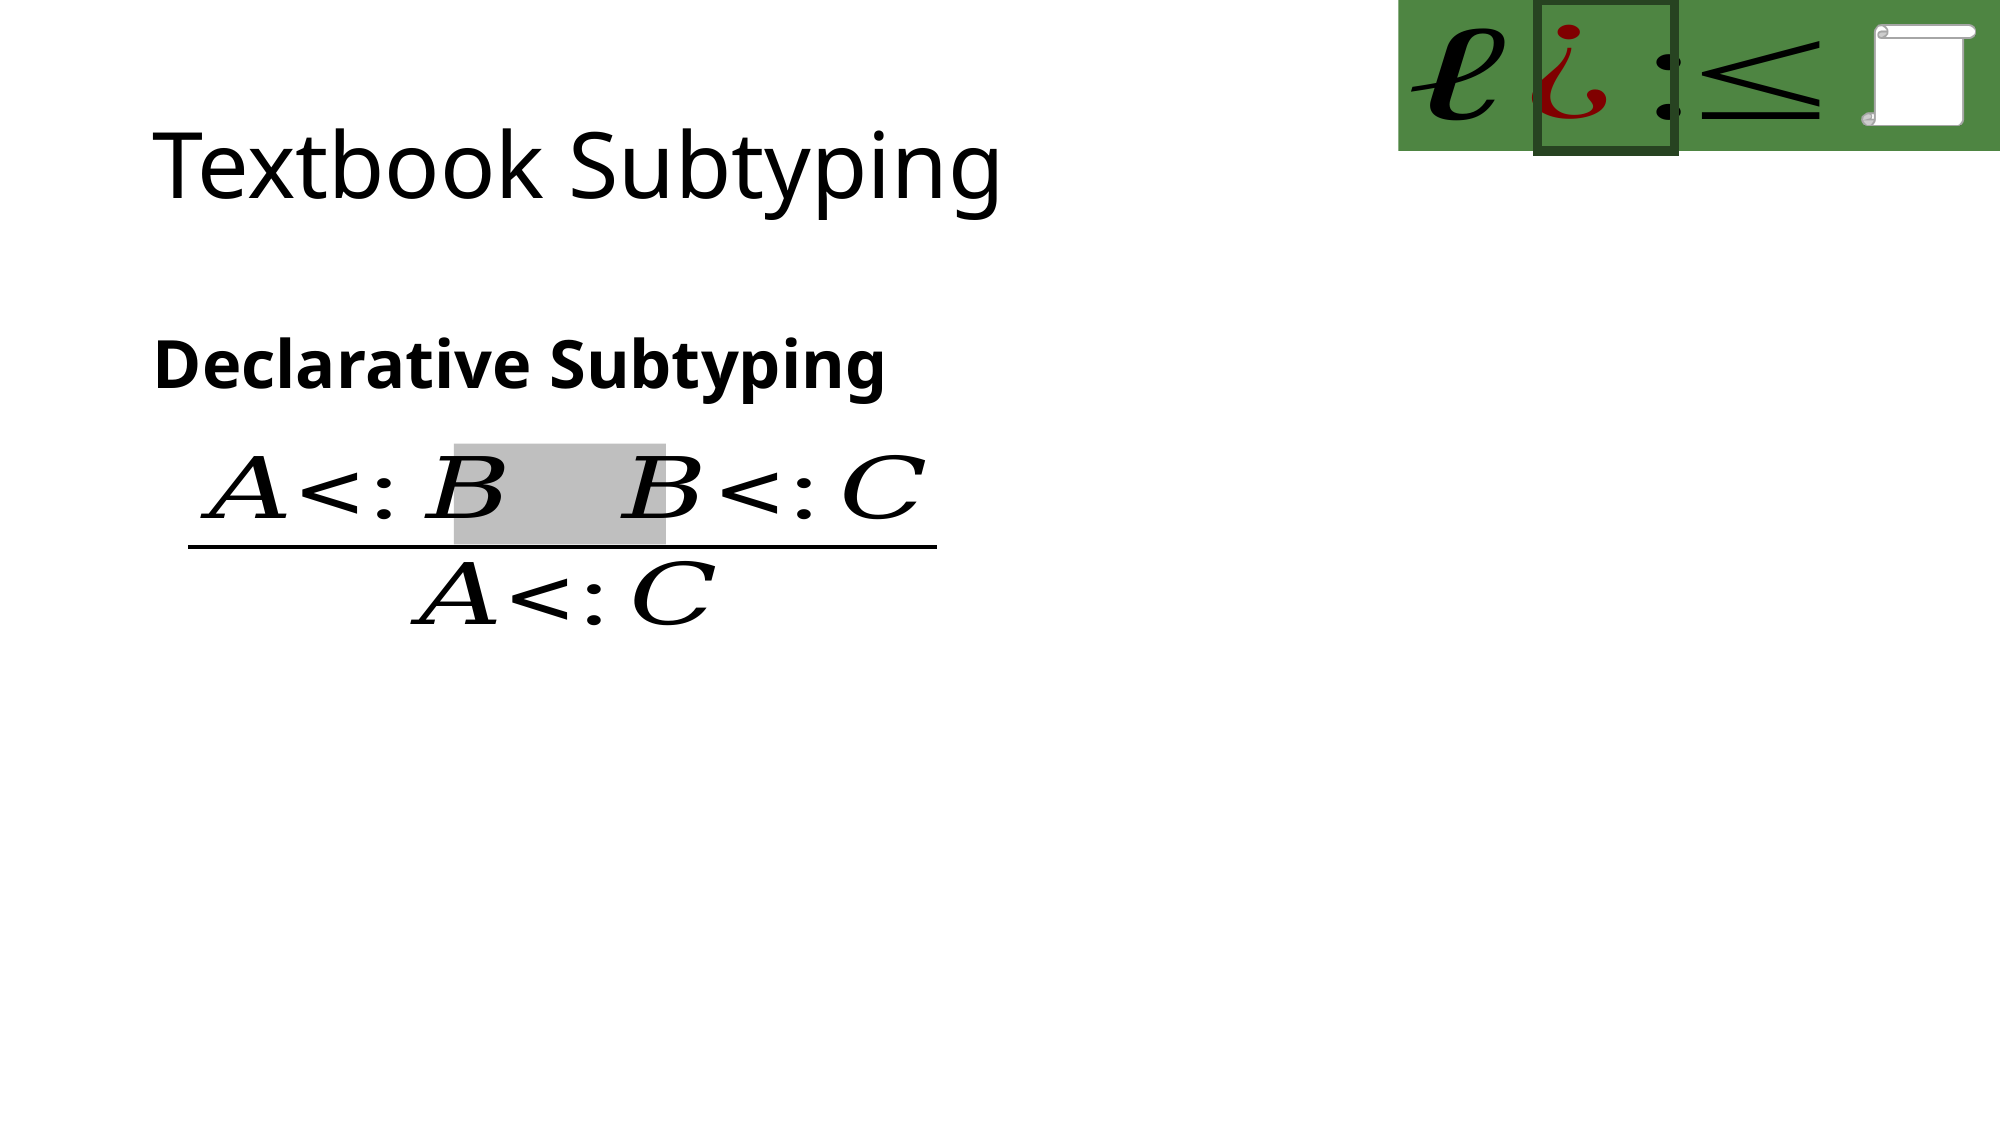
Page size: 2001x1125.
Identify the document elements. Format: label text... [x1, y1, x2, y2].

text_box [1397, 0, 1536, 152]
title Textbook Subtyping [137, 59, 1863, 278]
text_box [1676, 0, 2000, 152]
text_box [1861, 24, 1976, 126]
text_box [1536, 0, 1676, 152]
text_box [149, 410, 1000, 1016]
